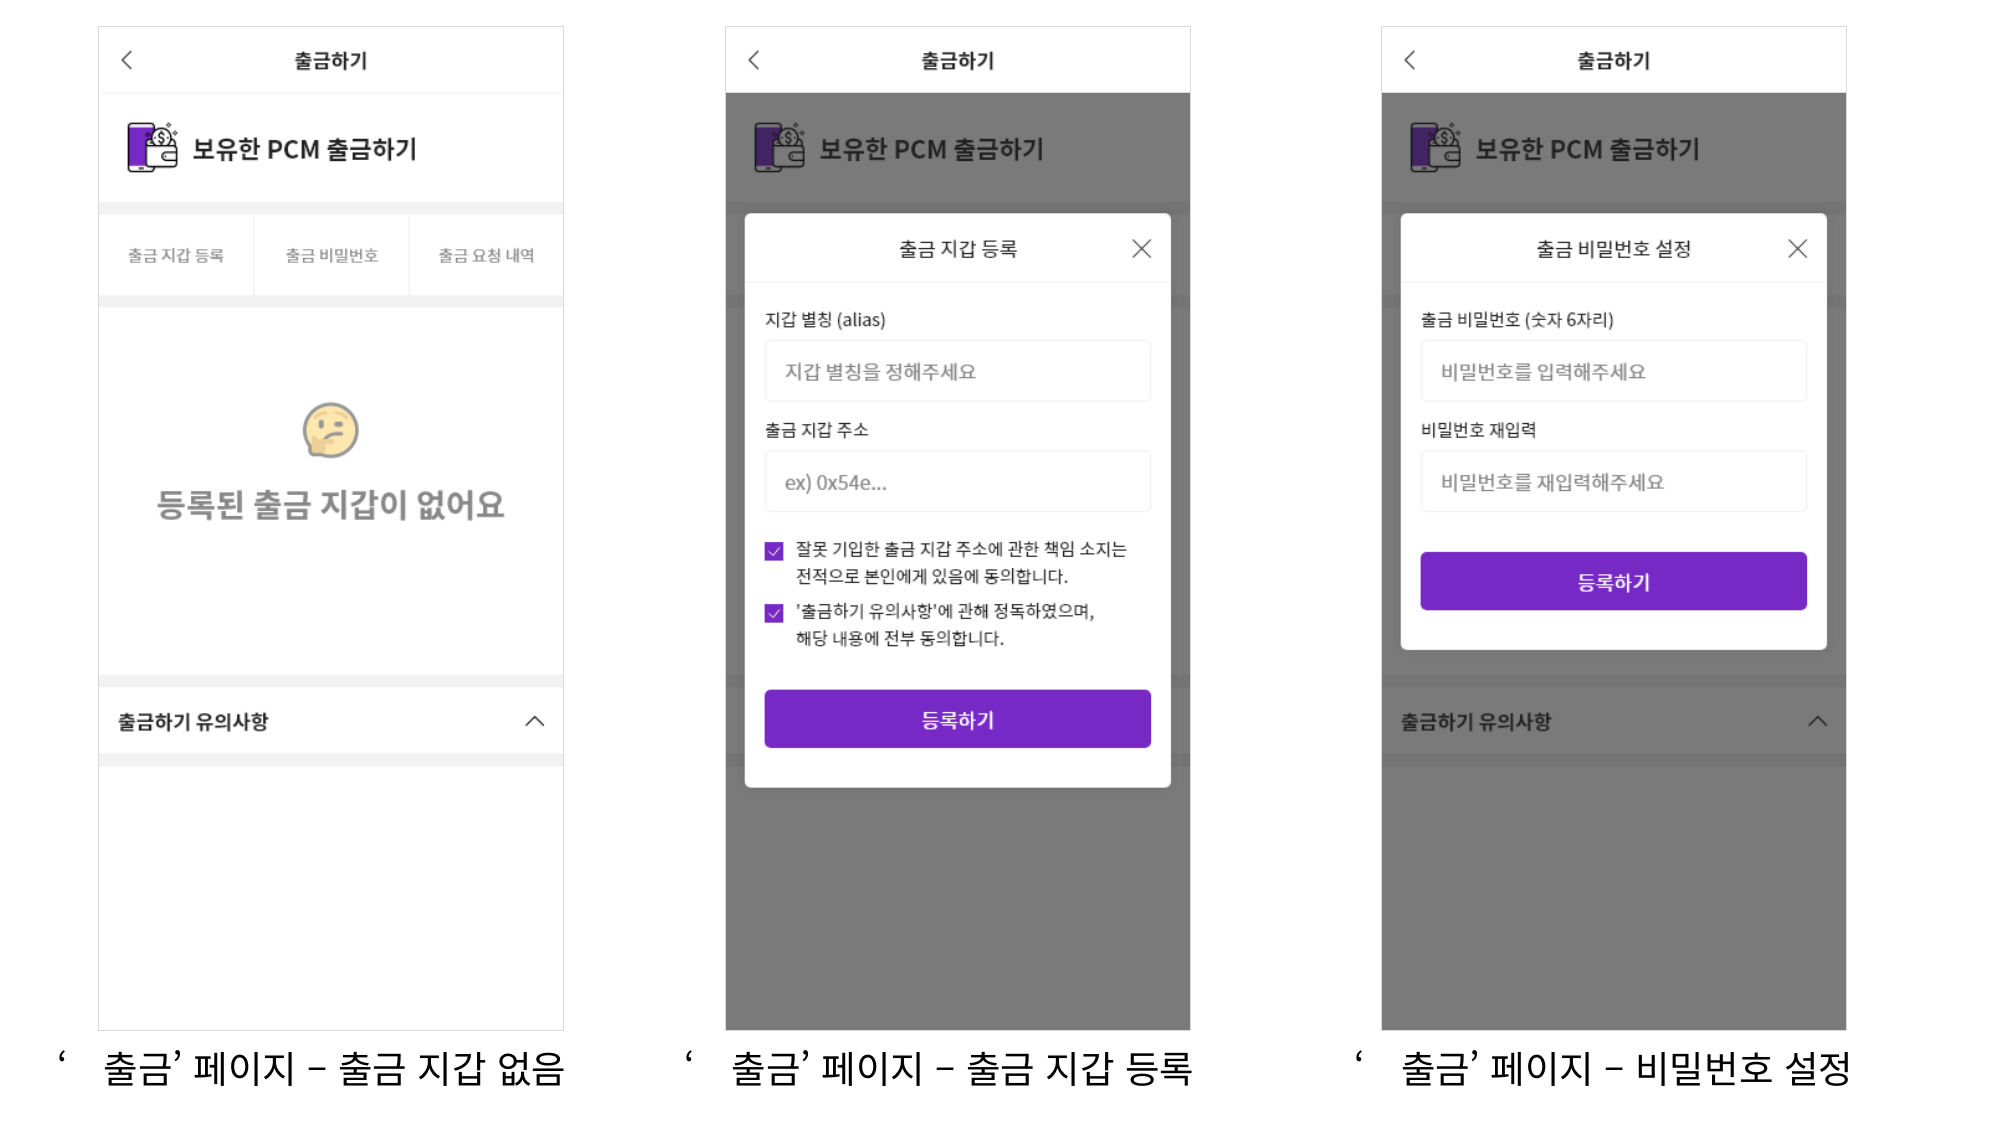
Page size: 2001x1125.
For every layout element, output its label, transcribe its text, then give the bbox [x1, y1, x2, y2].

picture [725, 26, 1191, 1031]
picture [1381, 26, 1847, 1031]
text_box ‘출금’ 페이지 – 비밀번호 설정 [1339, 1038, 1916, 1099]
picture [98, 26, 564, 1031]
text_box ‘출금’ 페이지 – 출금 지갑 등록 [670, 1038, 1246, 1099]
text_box ‘출금’ 페이지 – 출금 지갑 없음 [42, 1038, 619, 1099]
